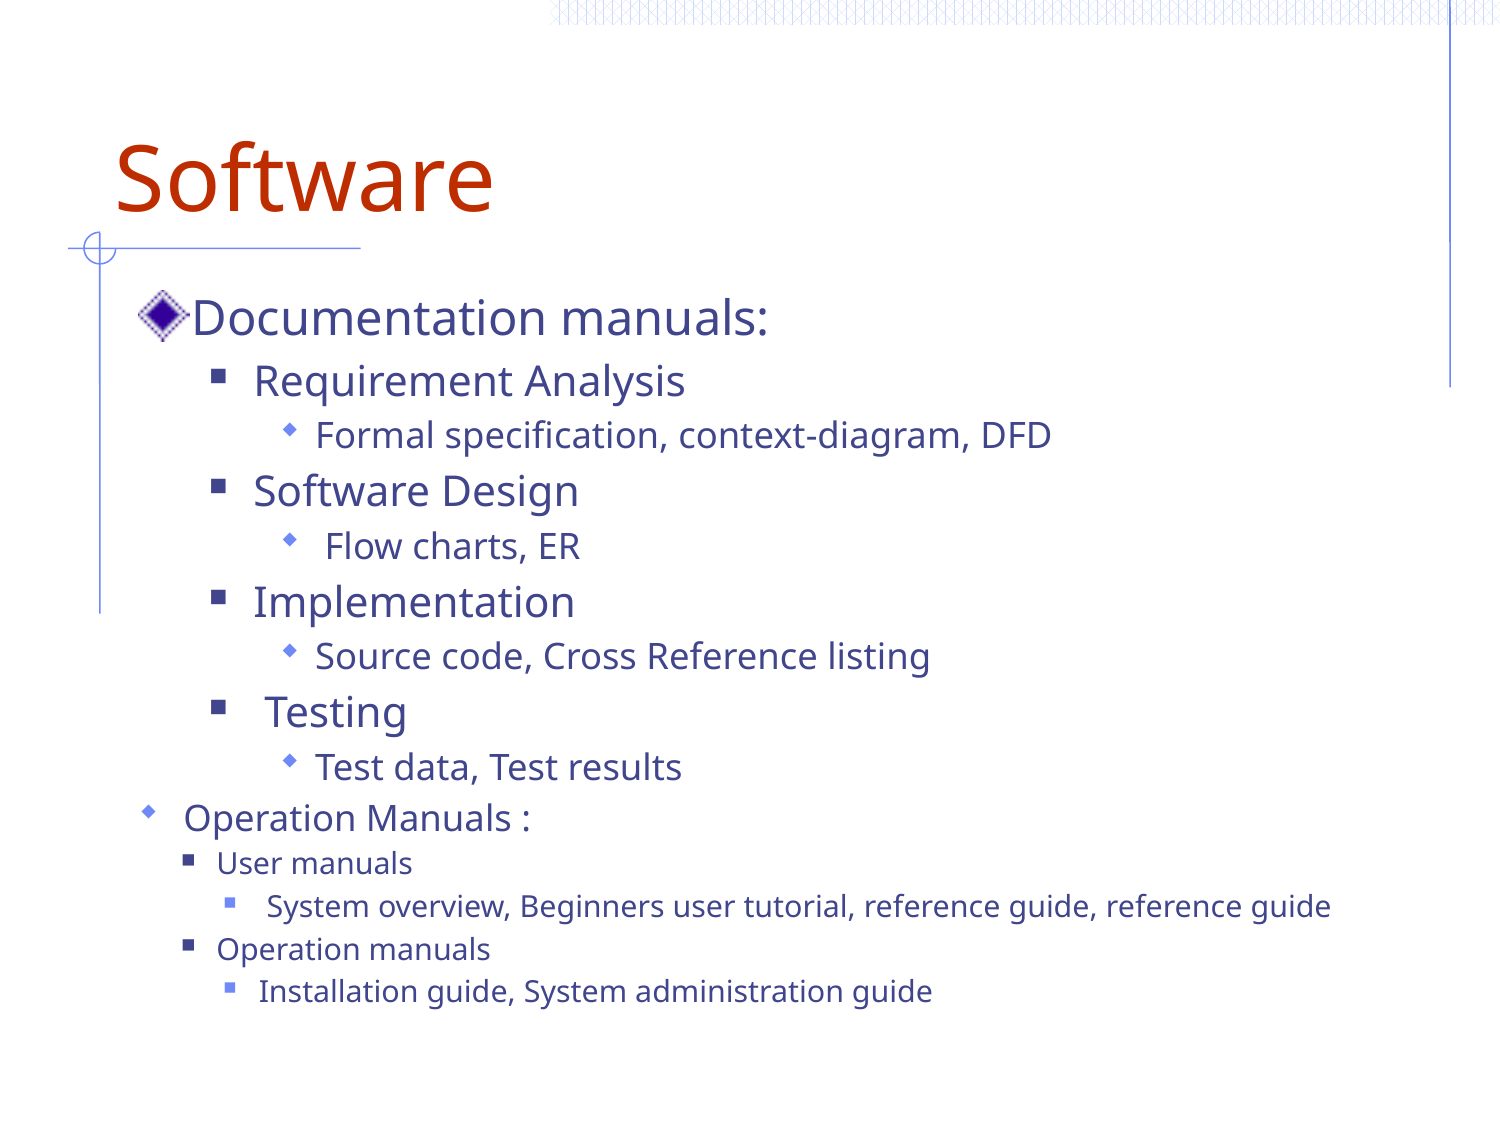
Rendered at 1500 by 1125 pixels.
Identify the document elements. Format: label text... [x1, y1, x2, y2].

picture [138, 290, 190, 342]
list Documentation manuals: Requirement Analysis Formal specification, context-diagram, DFD Software Design Flow charts, ER Implementation Source code, Cross Reference listing Testing Test data, Test results Operation Manuals : User manuals System overview, Beginners user tutorial, reference guide, reference guide Operation manuals Installation guide, System administration guide [123, 279, 1398, 1018]
title Software [99, 50, 1375, 238]
